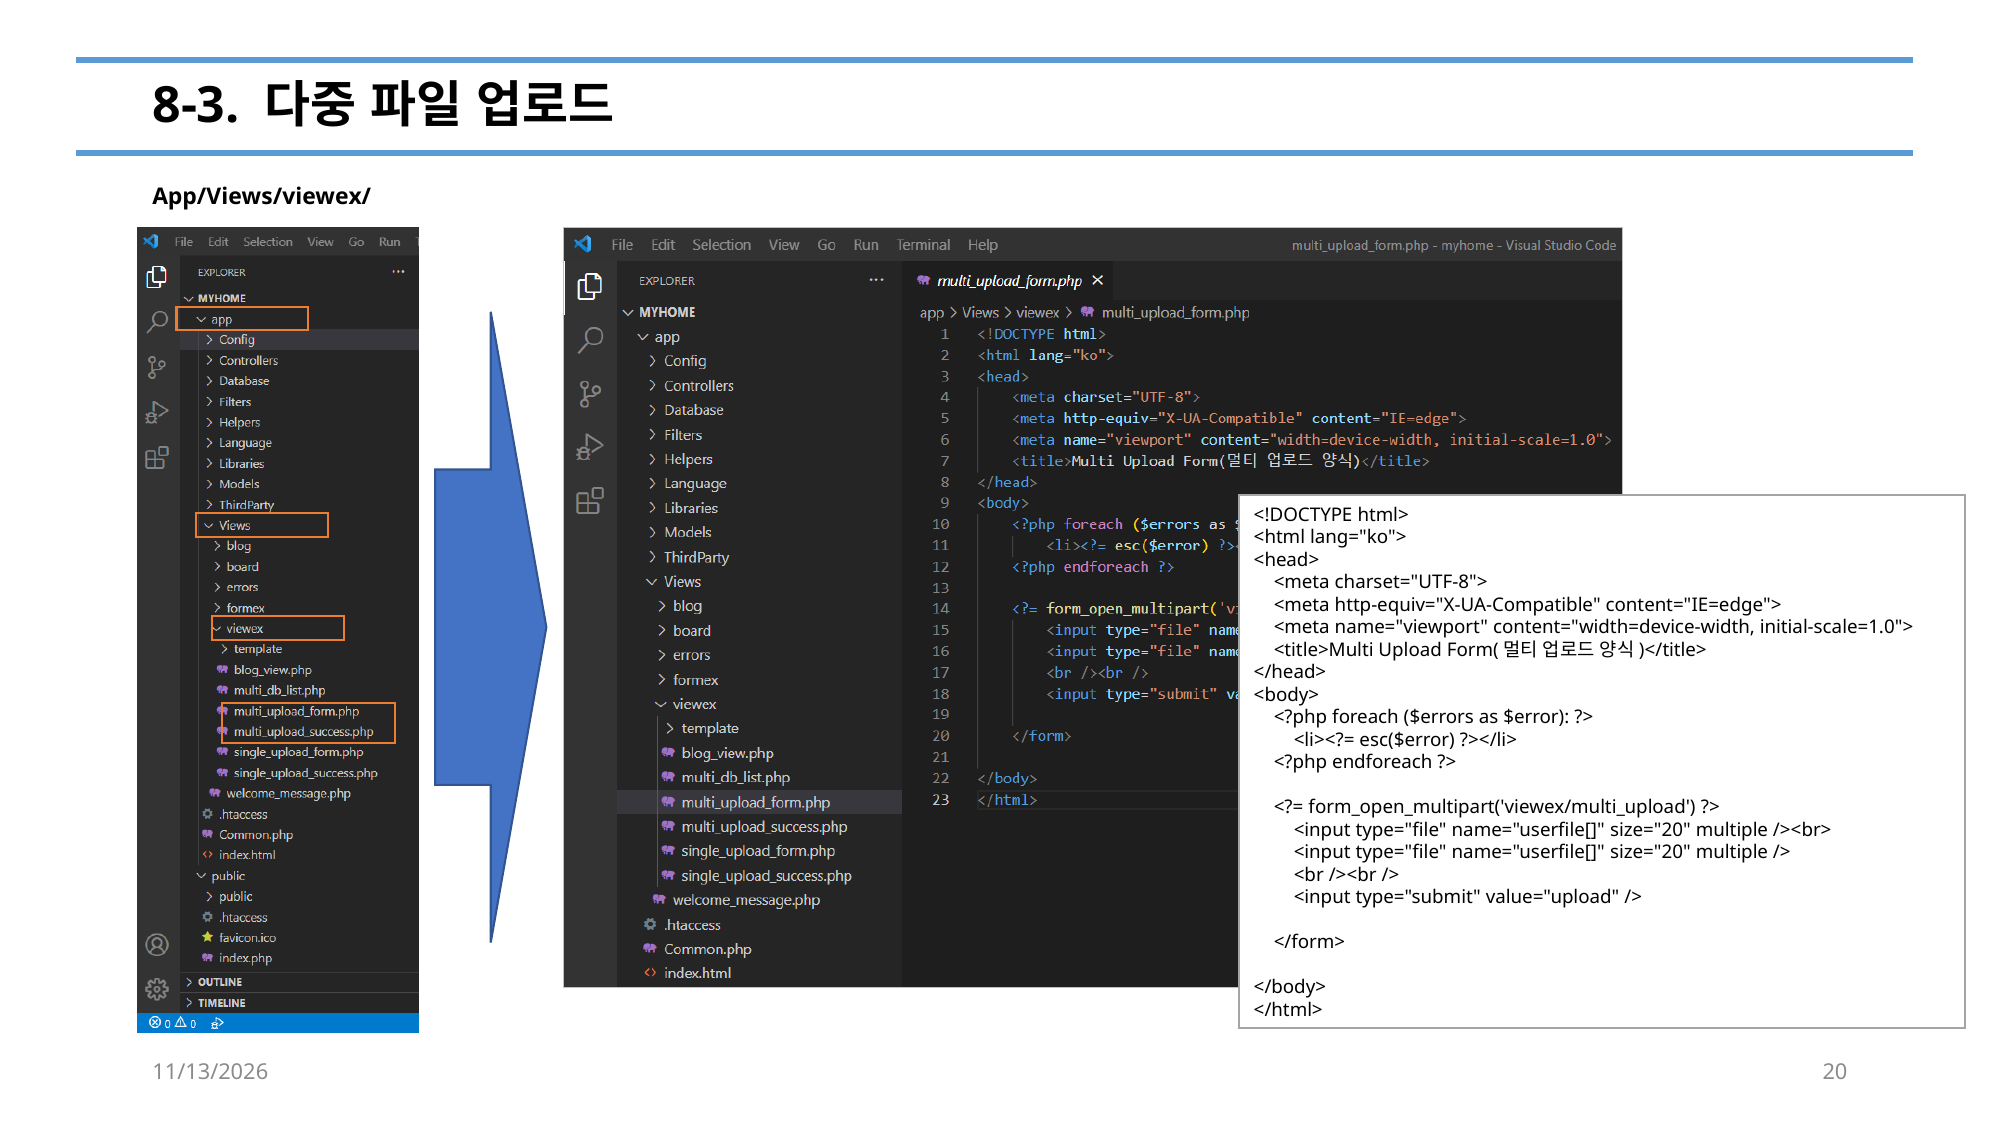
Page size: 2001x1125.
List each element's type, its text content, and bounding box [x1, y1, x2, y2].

picture [137, 227, 419, 1033]
text_box <!DOCTYPE html> <html lang="ko"> <head> <meta charset="UTF-8"> <meta http-equiv="X-UA-Compatible" content="IE=edge"> <meta name="viewport" content="width=device-width, initial-scale=1.0"> <title>Multi Upload Form(멀티 업로드 양식)</title> </head> <body> <?php foreach ($errors as $error): ?> <li><?= esc($error) ?></li> <?php endforeach ?> <?= form_open_multipart('viewex/multi_upload') ?> <input type="file" name="userfile[]" size="20" multiple /><br> <input type="file" name="userfile[]" size="20" multiple /> <br /><br /> <input type="submit" value="upload" /> </form> </body> </html> [1238, 494, 1966, 1029]
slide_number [137, 1042, 588, 1103]
picture [562, 227, 1623, 988]
text_box App/Views/viewex/ [137, 174, 598, 217]
text_box [434, 311, 548, 943]
slide_number 20 [1412, 1042, 1863, 1103]
title 8-3. 다중 파일 업로드 [137, 59, 1863, 153]
